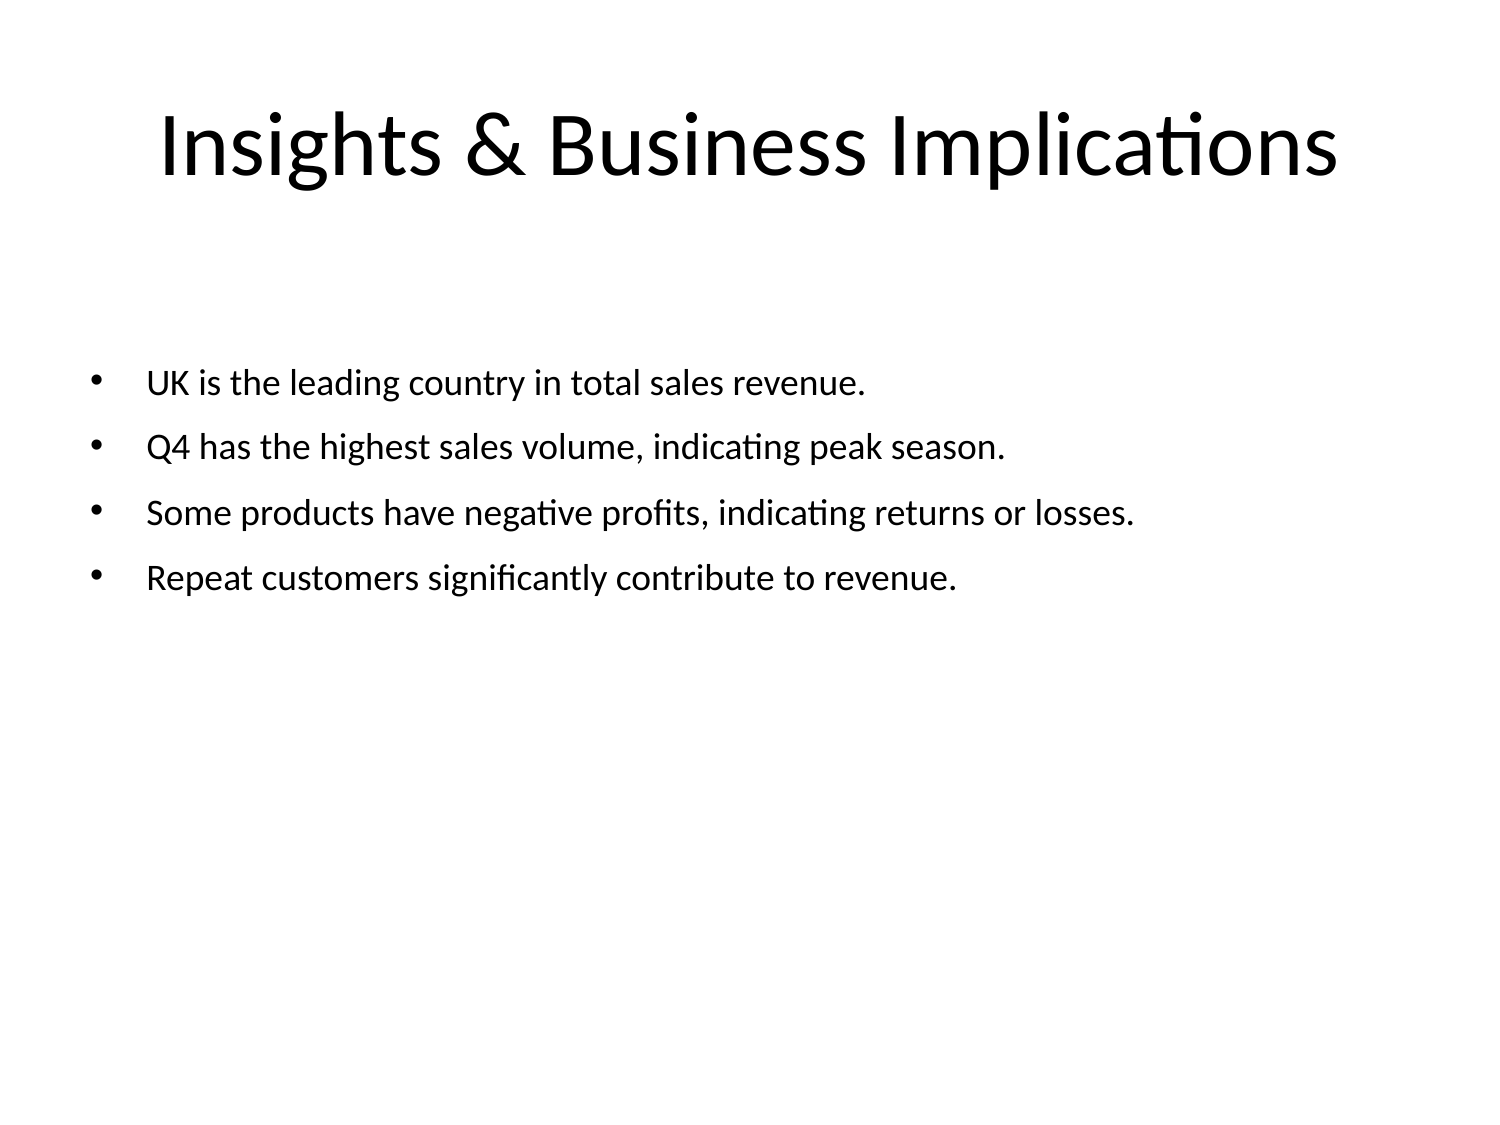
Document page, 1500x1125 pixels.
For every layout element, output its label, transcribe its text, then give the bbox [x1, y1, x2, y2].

list UK is the leading country in total sales revenue. Q4 has the highest sales volume, indicating peak season. Some products have negative profits, indicating returns or losses. Repeat customers significantly contribute to revenue. [75, 262, 1425, 1005]
title Insights & Business Implications [75, 45, 1425, 233]
